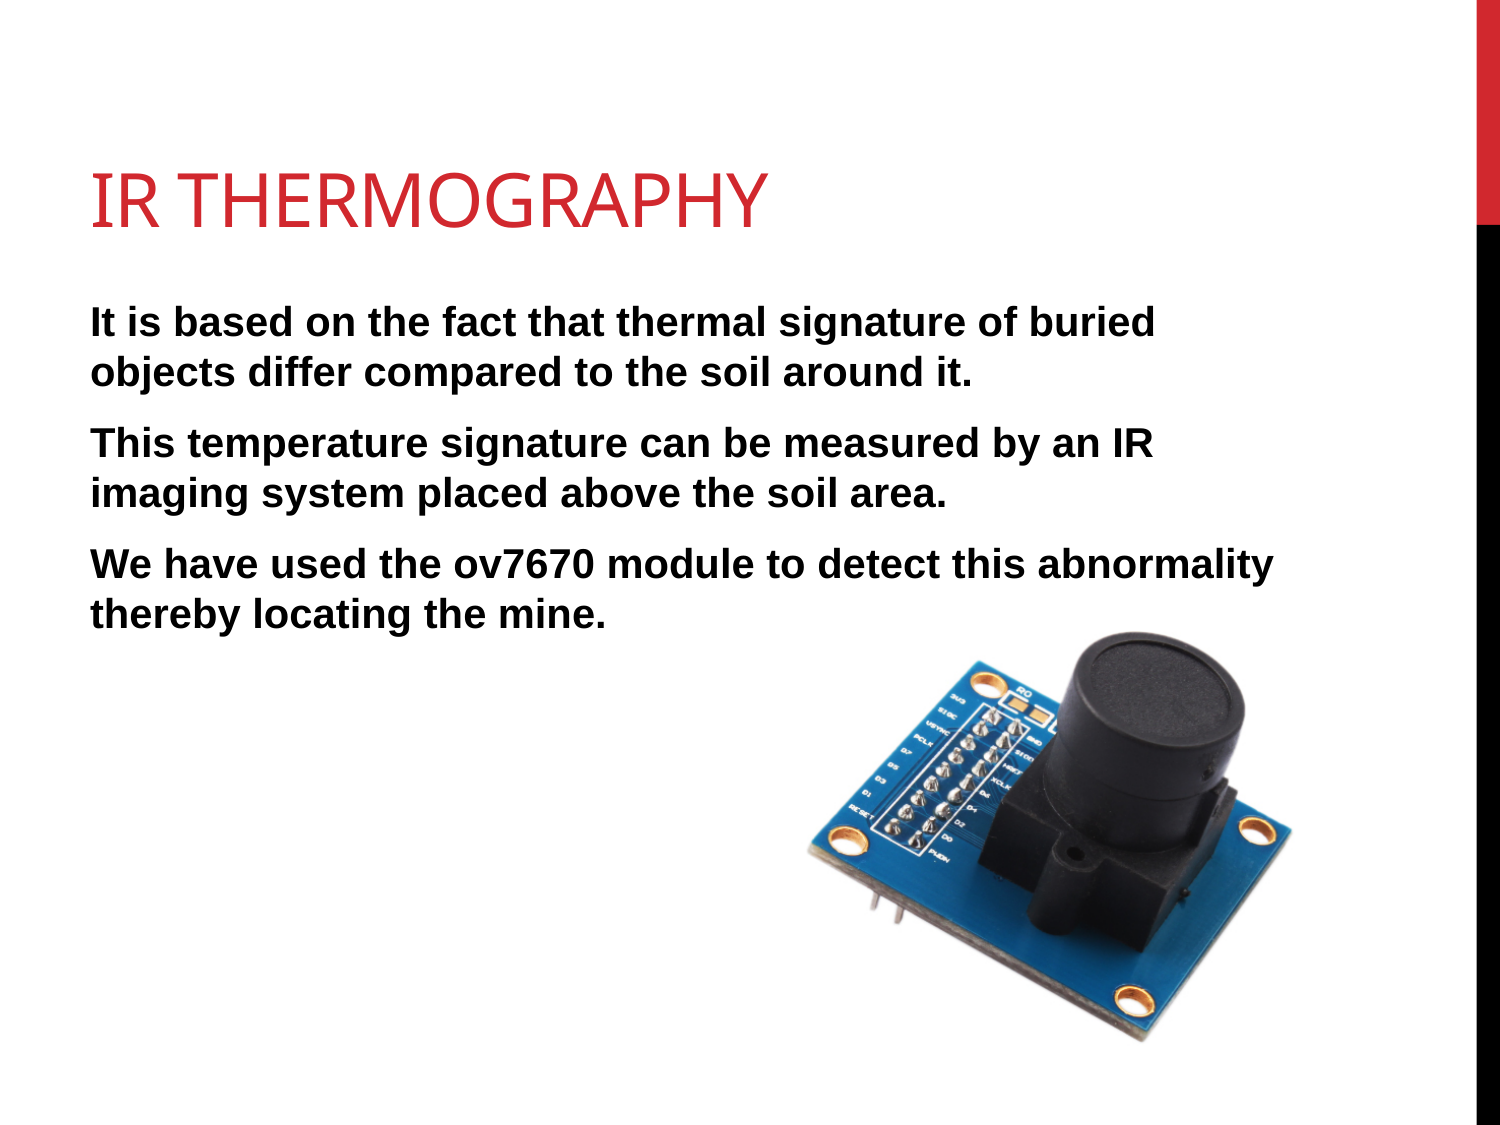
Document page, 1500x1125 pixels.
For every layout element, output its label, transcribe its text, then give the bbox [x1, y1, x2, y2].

title Ir thermography [75, 25, 1025, 250]
picture [774, 611, 1341, 1063]
list It is based on the fact that thermal signature of buried objects differ compared to the soil around it. This temperature signature can be measured by an IR imaging system placed above the soil area. We have used the ov7670 module to detect this abnormality thereby locating the mine. [75, 287, 1325, 1005]
